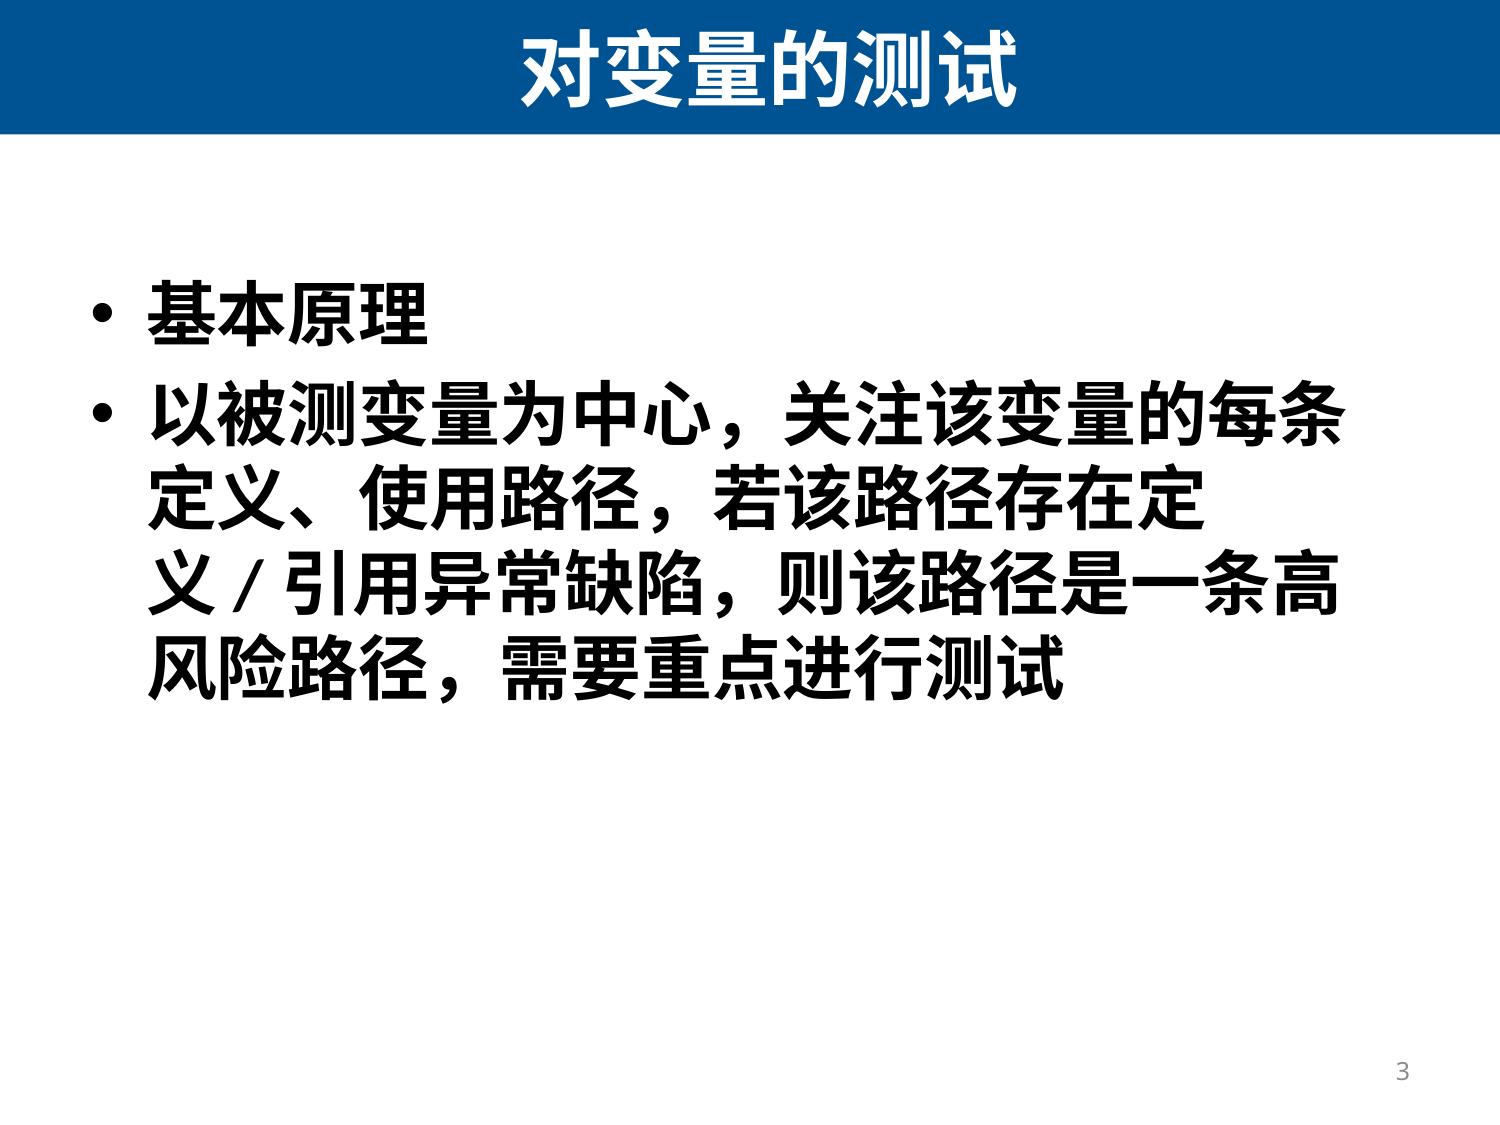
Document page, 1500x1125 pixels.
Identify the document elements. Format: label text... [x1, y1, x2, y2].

title 对变量的测试 [0, 0, 1500, 135]
list 基本原理 以被测变量为中心，关注该变量的每条定义、使用路径，若该路径存在定义/引用异常缺陷，则该路径是一条高风险路径，需要重点进行测试 [75, 262, 1425, 1005]
slide_number 3 [1074, 1042, 1425, 1103]
